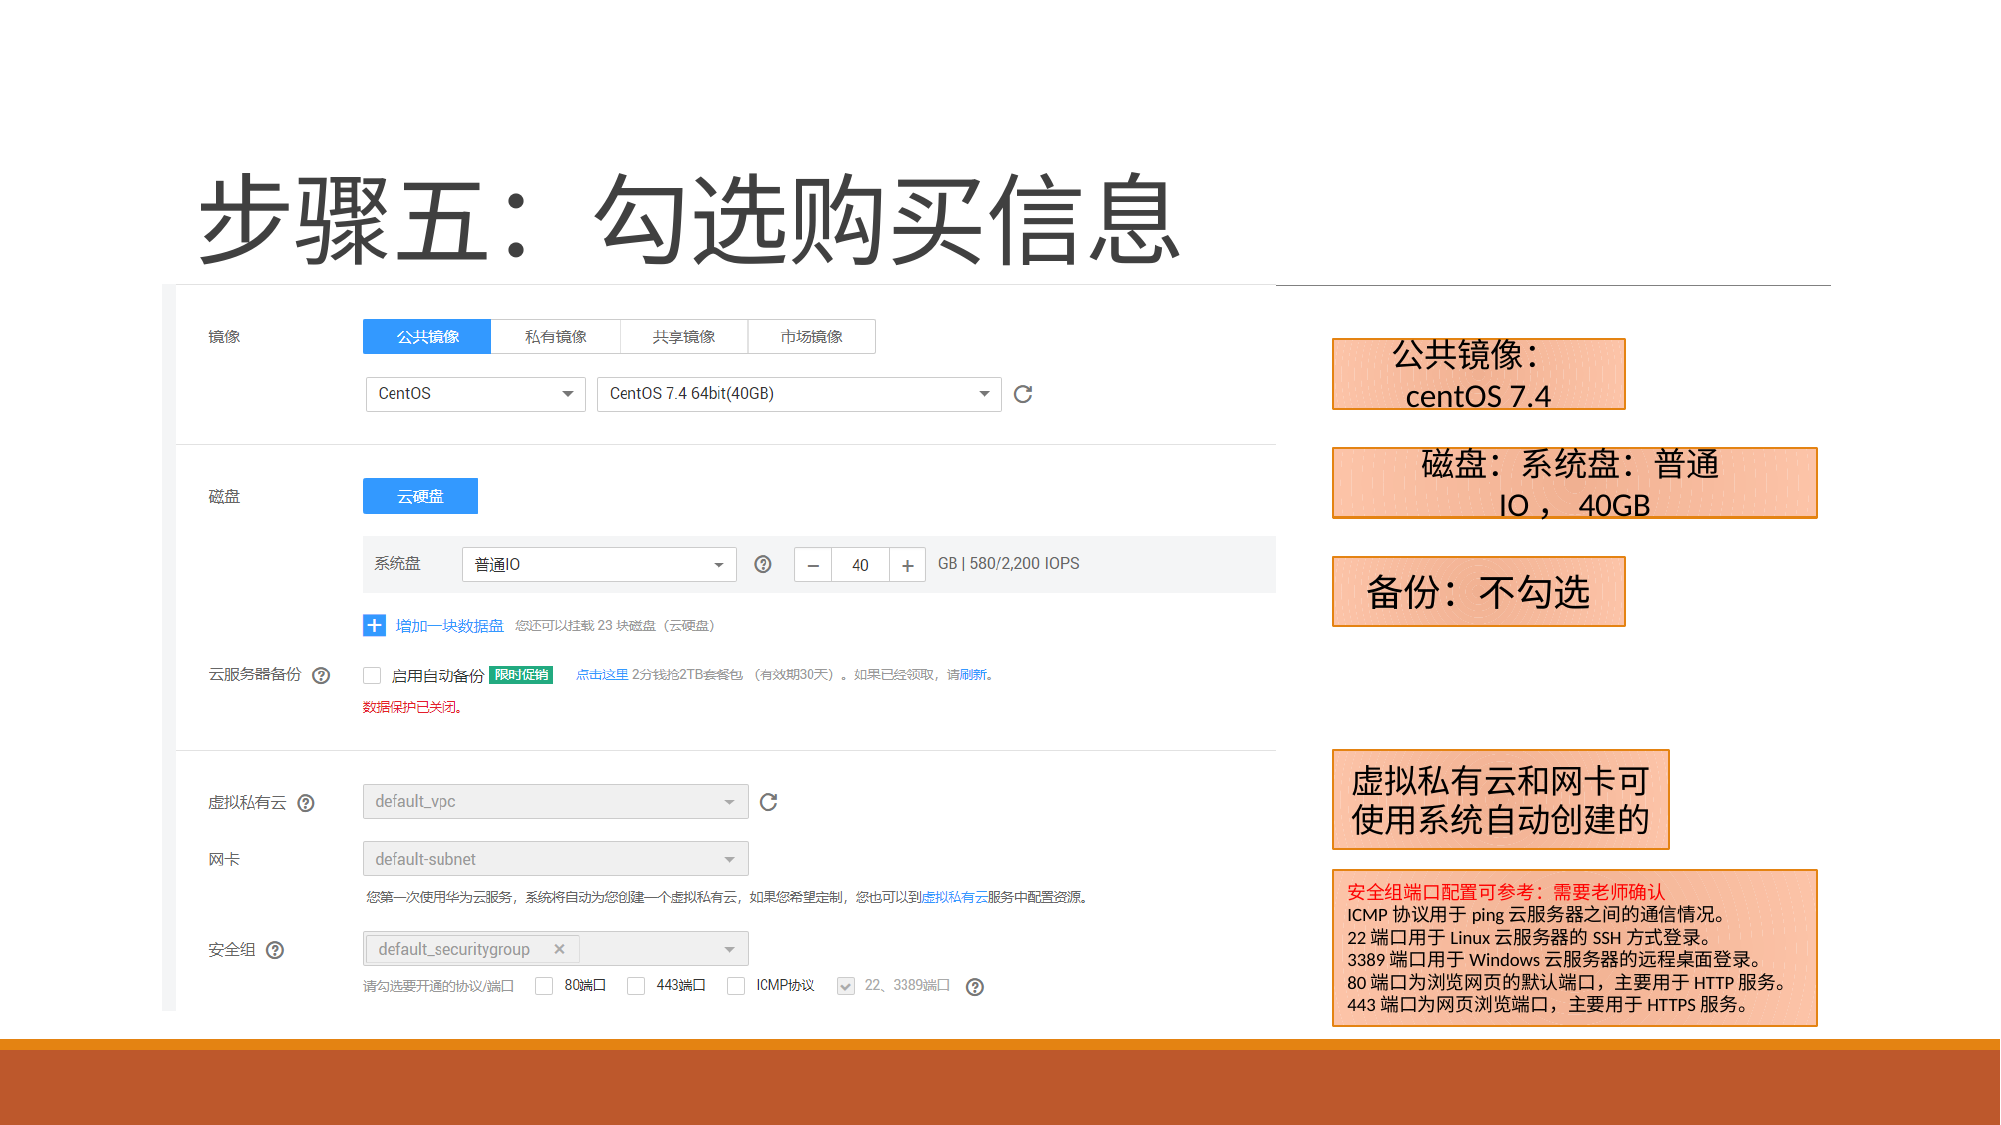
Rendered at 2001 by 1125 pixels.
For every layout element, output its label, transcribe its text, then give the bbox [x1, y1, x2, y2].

text_box 安全组端口配置可参考：需要老师确认 ICMP协议用于ping云服务器之间的通信情况。 22端口用于Linux云服务器的SSH方式登录。 3389端口用于Windows云服务器的远程桌面登录。 80端口为浏览网页的默认端口，主要用于HTTP服务。 443端口为网页浏览端口，主要用于HTTPS服务。 [1332, 869, 1818, 1027]
picture [162, 284, 1276, 1011]
text_box 公共镜像：centOS 7.4 [1332, 338, 1626, 410]
text_box 磁盘：系统盘：普通IO，40GB [1332, 447, 1818, 519]
text_box 虚拟私有云和网卡可使用系统自动创建的 [1332, 749, 1670, 850]
title 步骤五：勾选购买信息 [180, 47, 1830, 285]
text_box 备份：不勾选 [1332, 556, 1626, 627]
